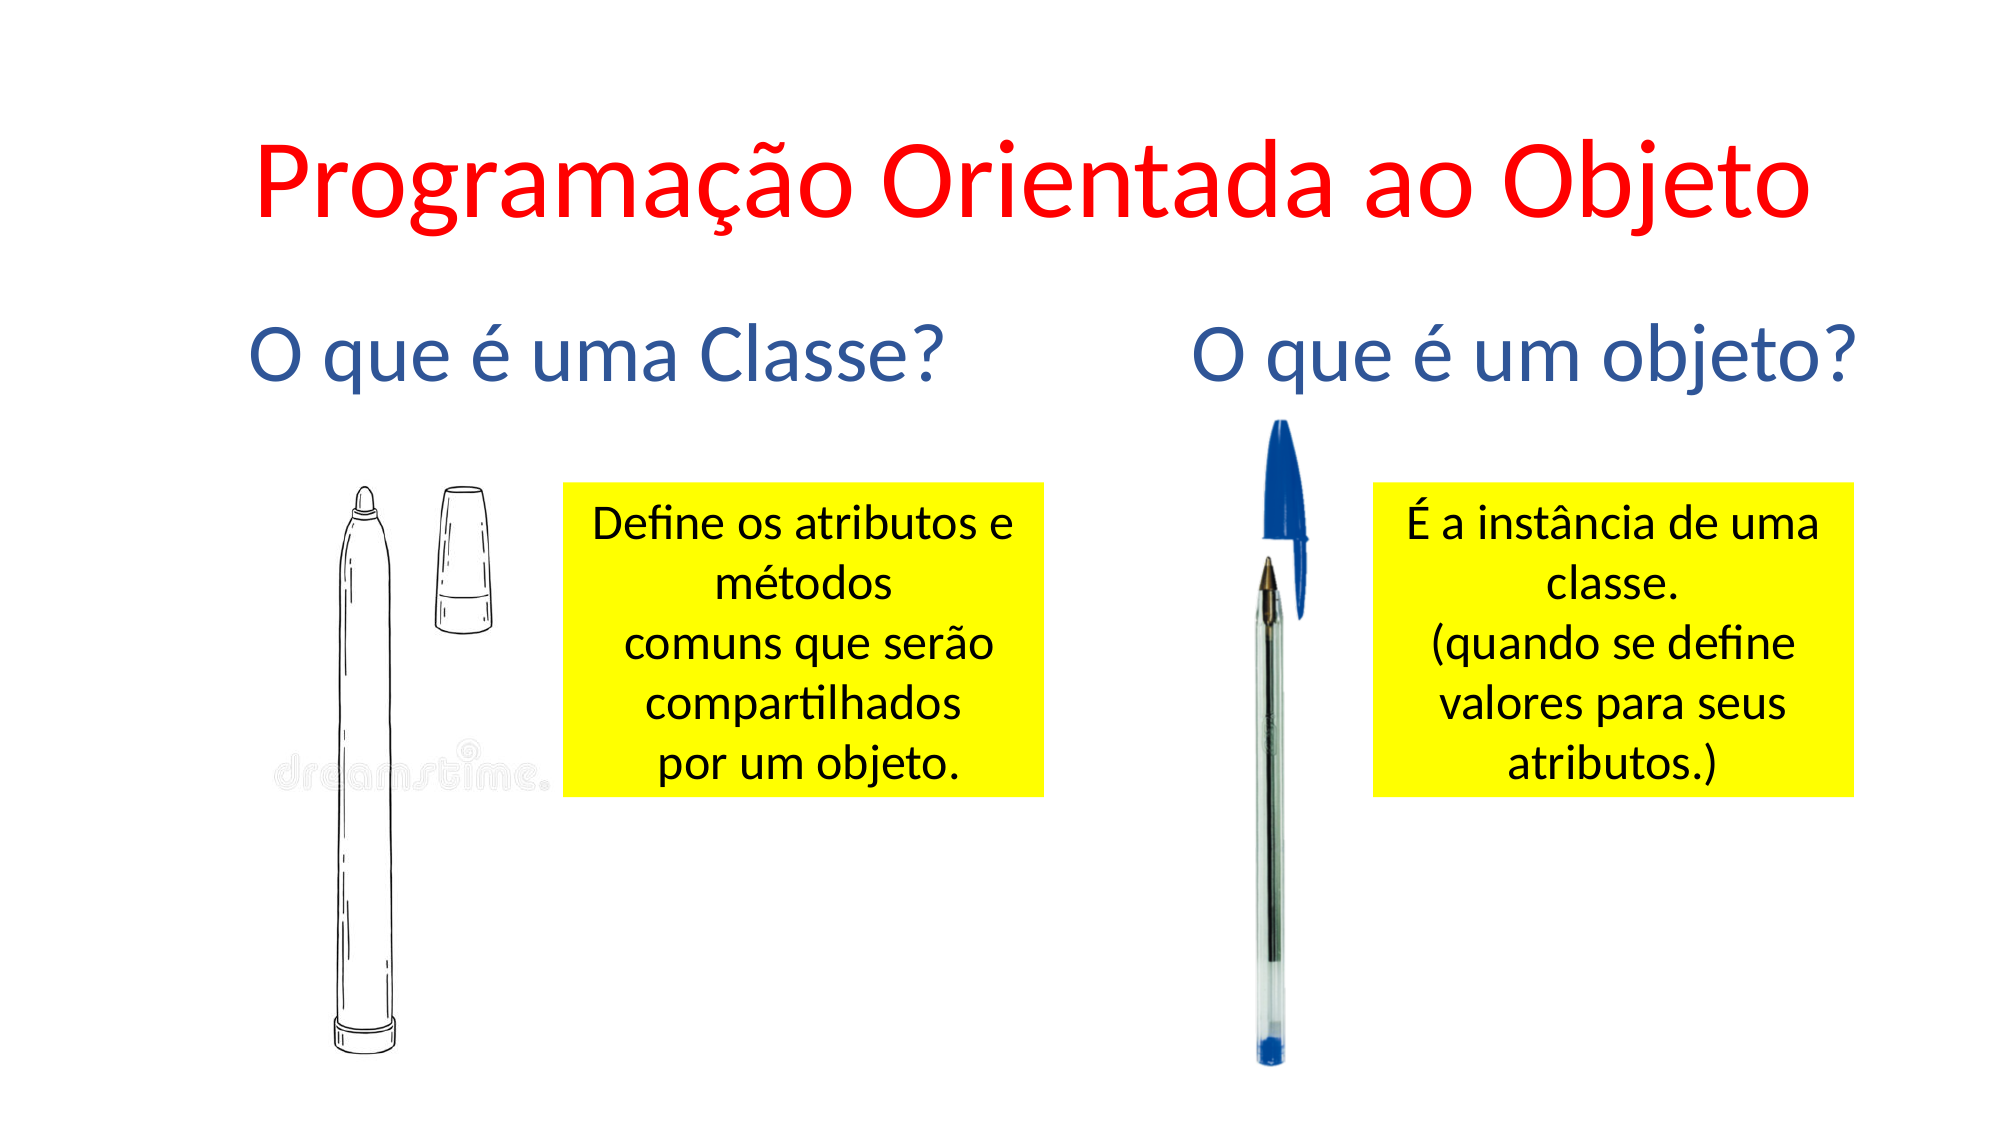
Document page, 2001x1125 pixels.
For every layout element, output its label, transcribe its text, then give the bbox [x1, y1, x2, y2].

text_box Define os atributos e métodos comuns que serão compartilhados por um objeto. [768, 482, 1044, 798]
text_box O que é um objeto? [1176, 290, 1876, 406]
text_box O que é uma Classe? [234, 290, 964, 406]
picture [951, 416, 1612, 1076]
text_box Programação Orientada ao Objeto [238, 97, 1829, 248]
text_box É a instância de uma classe. (quando se define valores para seus atributos.) [1373, 482, 1854, 798]
picture [57, 415, 768, 1125]
